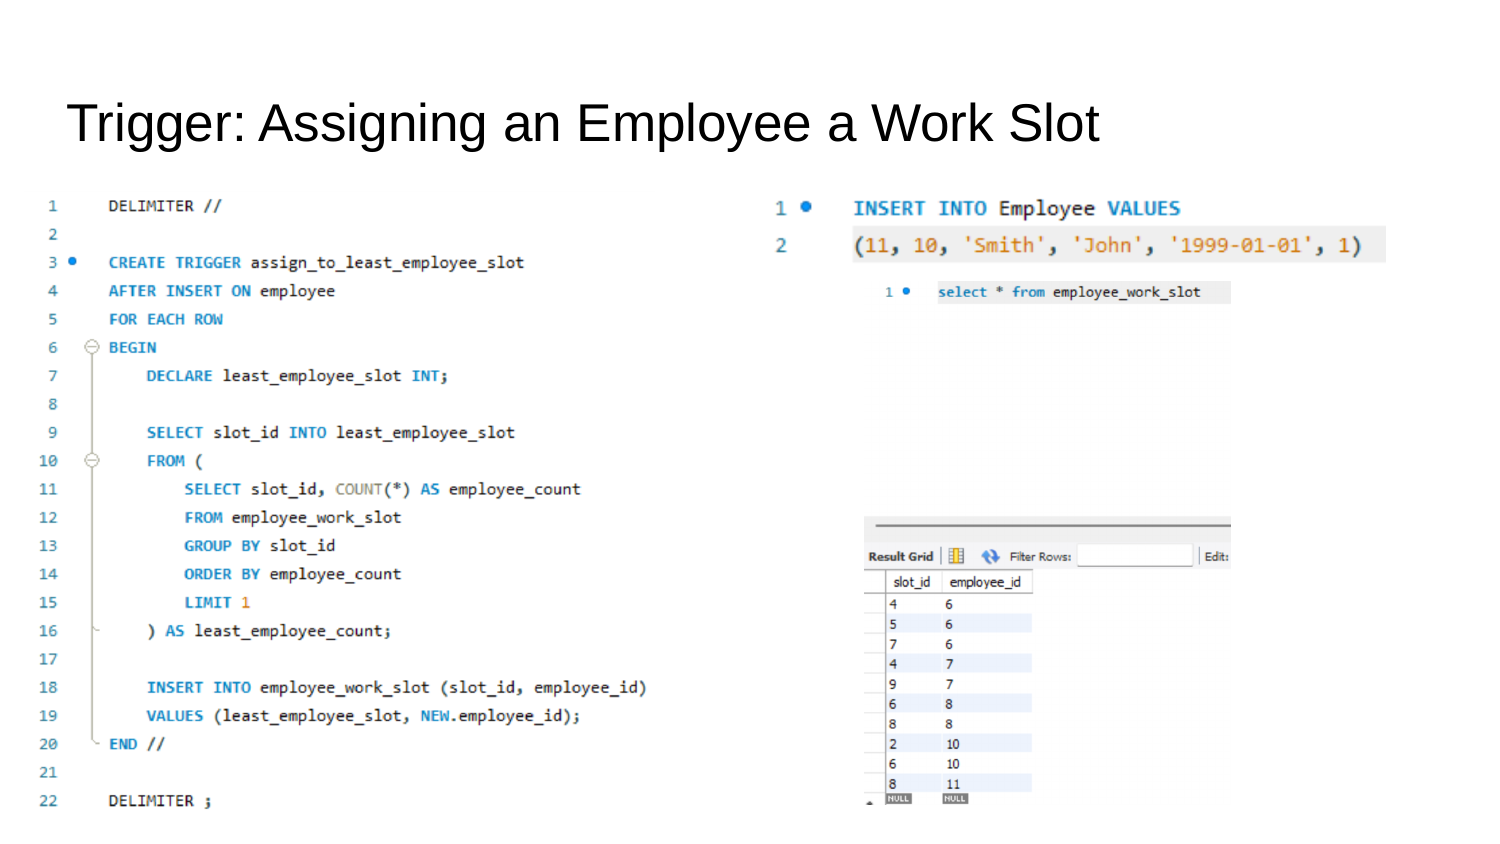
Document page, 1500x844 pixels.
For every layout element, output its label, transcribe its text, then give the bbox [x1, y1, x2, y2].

picture [864, 281, 1231, 806]
title Trigger: Assigning an Employee a Work Slot [51, 72, 1449, 167]
picture [24, 191, 655, 819]
picture [749, 191, 1386, 270]
